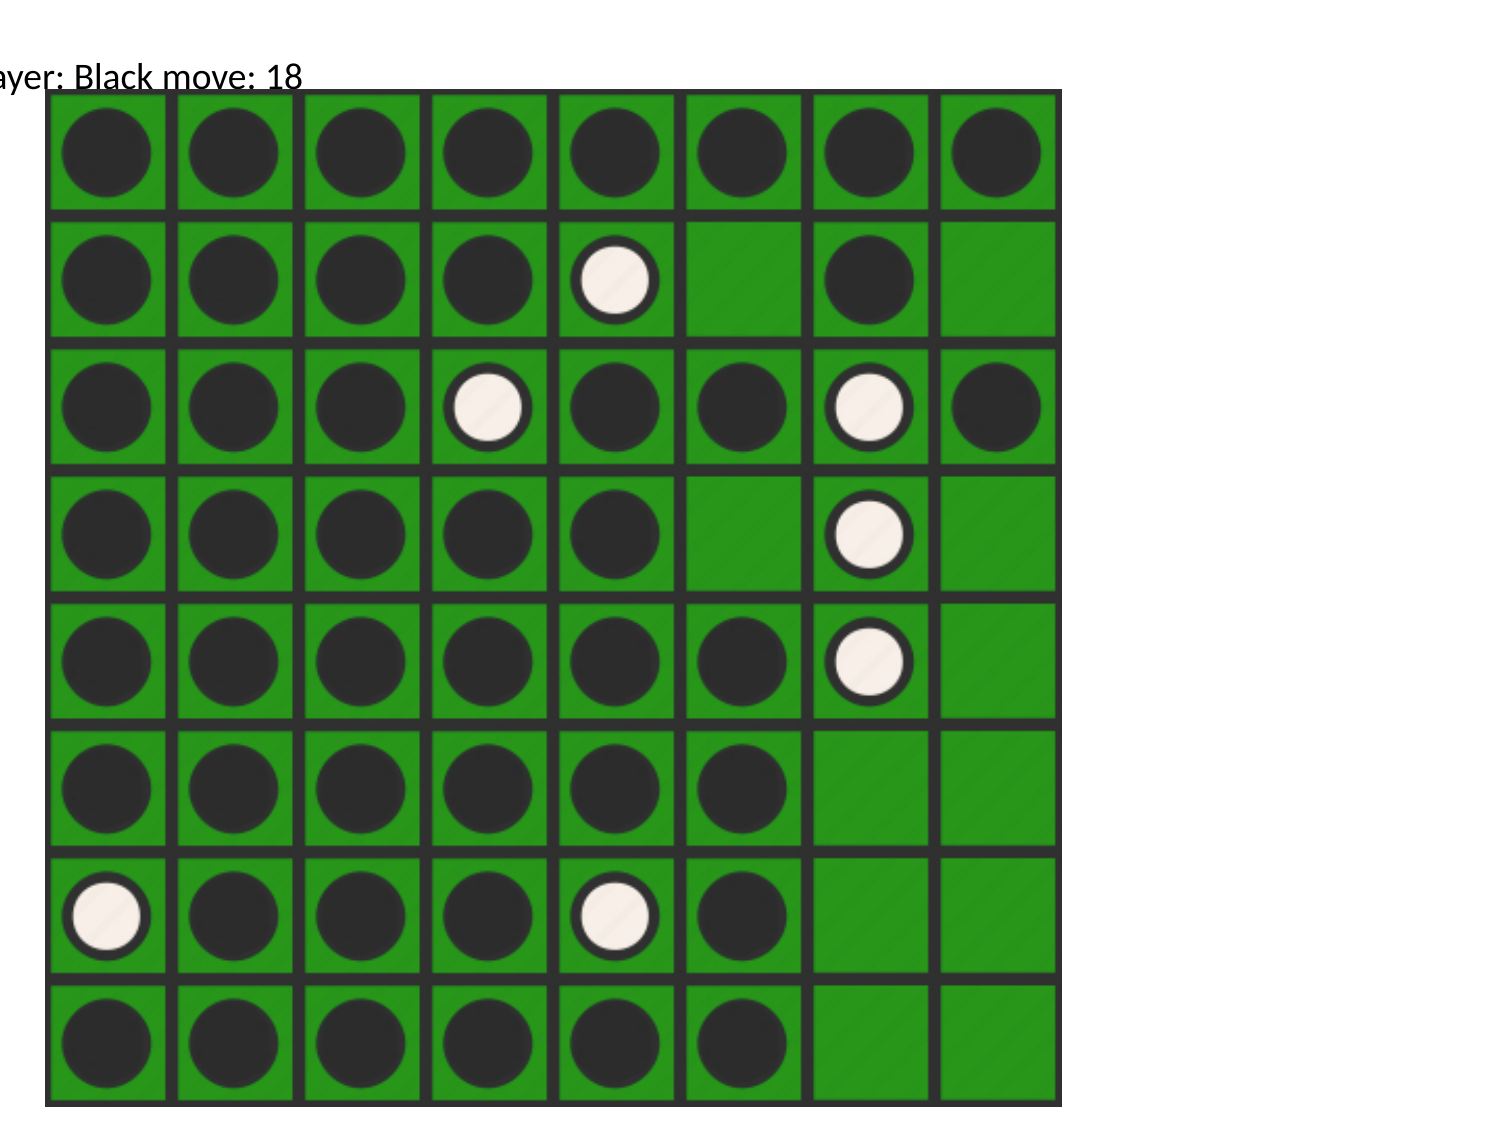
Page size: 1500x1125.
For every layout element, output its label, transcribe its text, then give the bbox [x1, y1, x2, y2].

text_box turn: 49 player: Black move: 18 [0, 44, 319, 105]
picture [44, 89, 1062, 1107]
